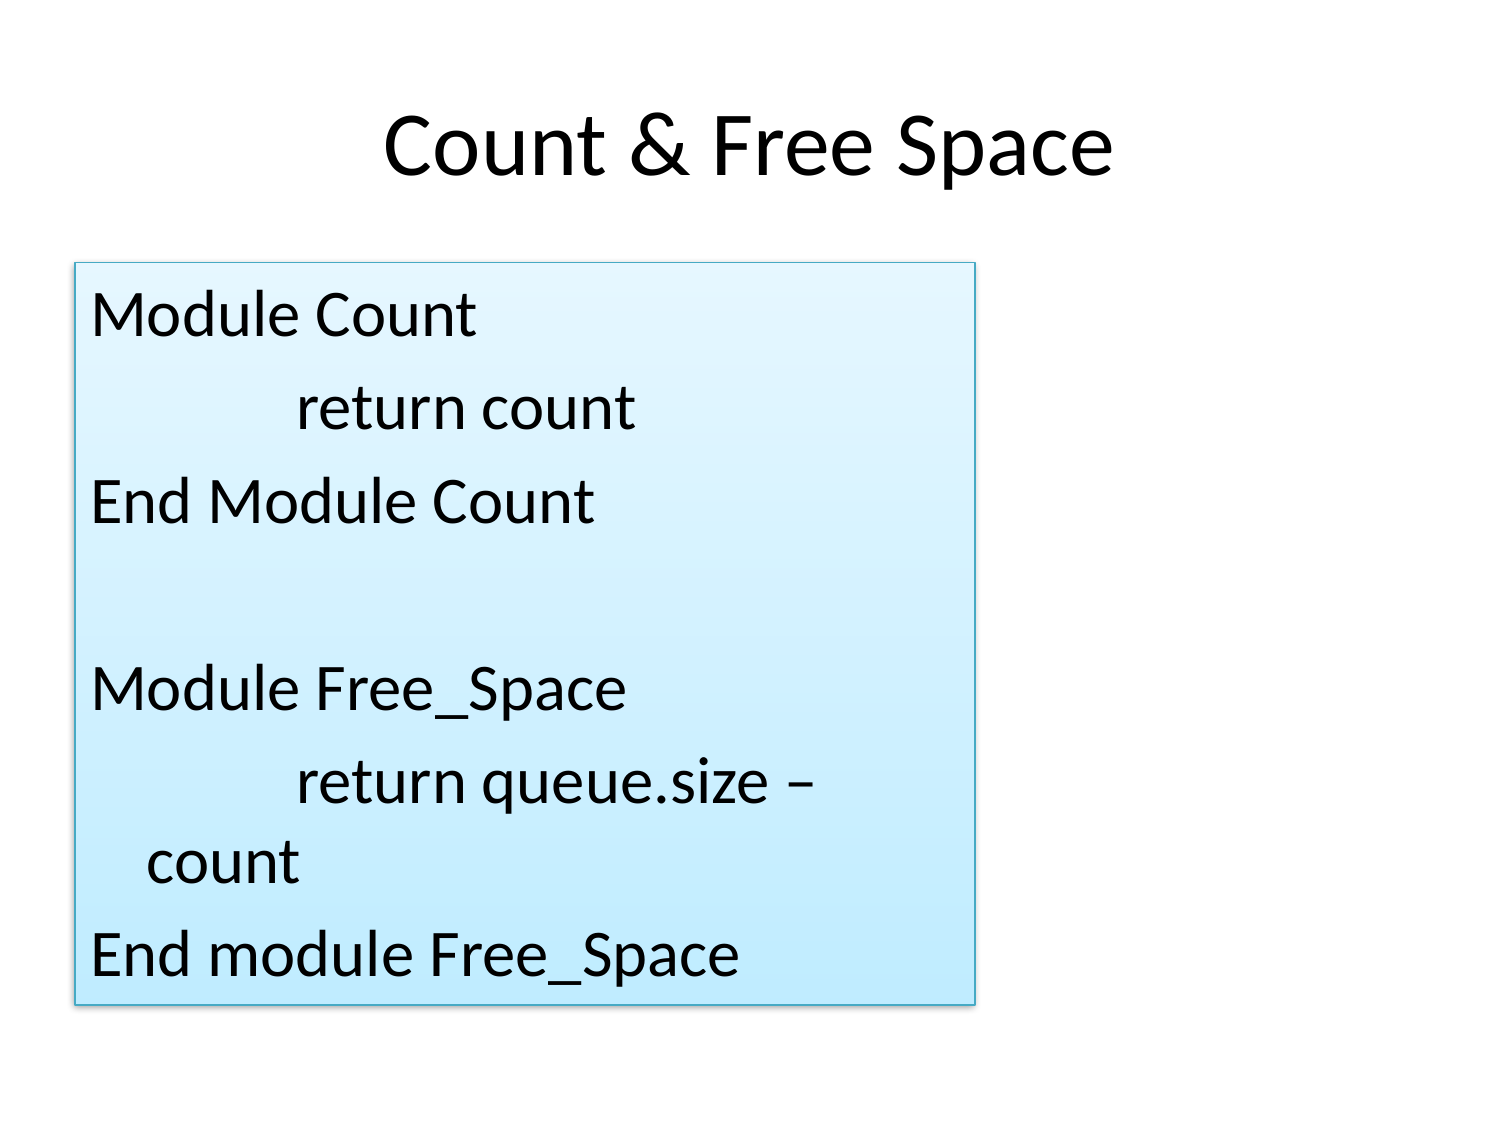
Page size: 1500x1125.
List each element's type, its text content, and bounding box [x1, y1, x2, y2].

title Count & Free Space [75, 45, 1425, 233]
list Module Count return count End Module Count Module Free_Space return queue.size – count End module Free_Space [74, 262, 976, 1006]
